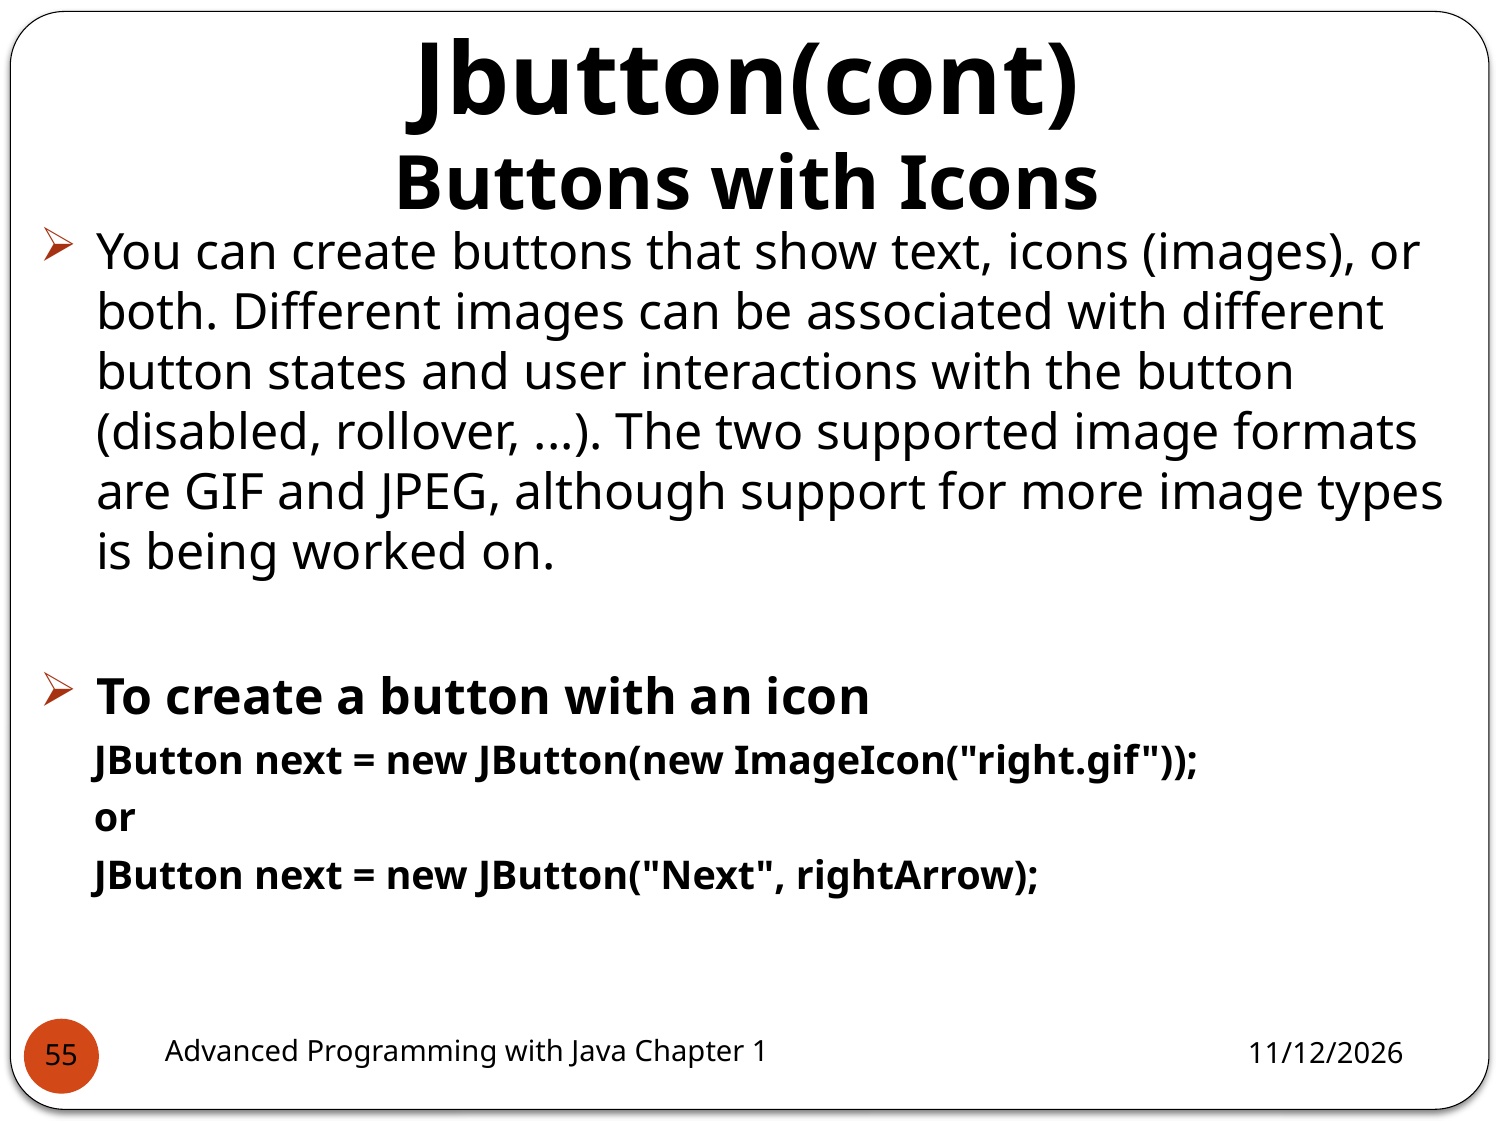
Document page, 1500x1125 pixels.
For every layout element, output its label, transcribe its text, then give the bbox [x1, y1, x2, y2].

text_box You can create buttons that show text, icons (images), or both. Different images can be associated with different button states and user interactions with the button (disabled, rollover, ...). The two supported image formats are GIF and JPEG, although support for more image types is being worked on. To create a button with an icon JButton next = new JButton(new ImageIcon("right.gif")); or JButton next = new JButton("Next", rightArrow); [24, 212, 1475, 1125]
text_box Jbutton(cont) Buttons with Icons [87, 87, 1407, 212]
